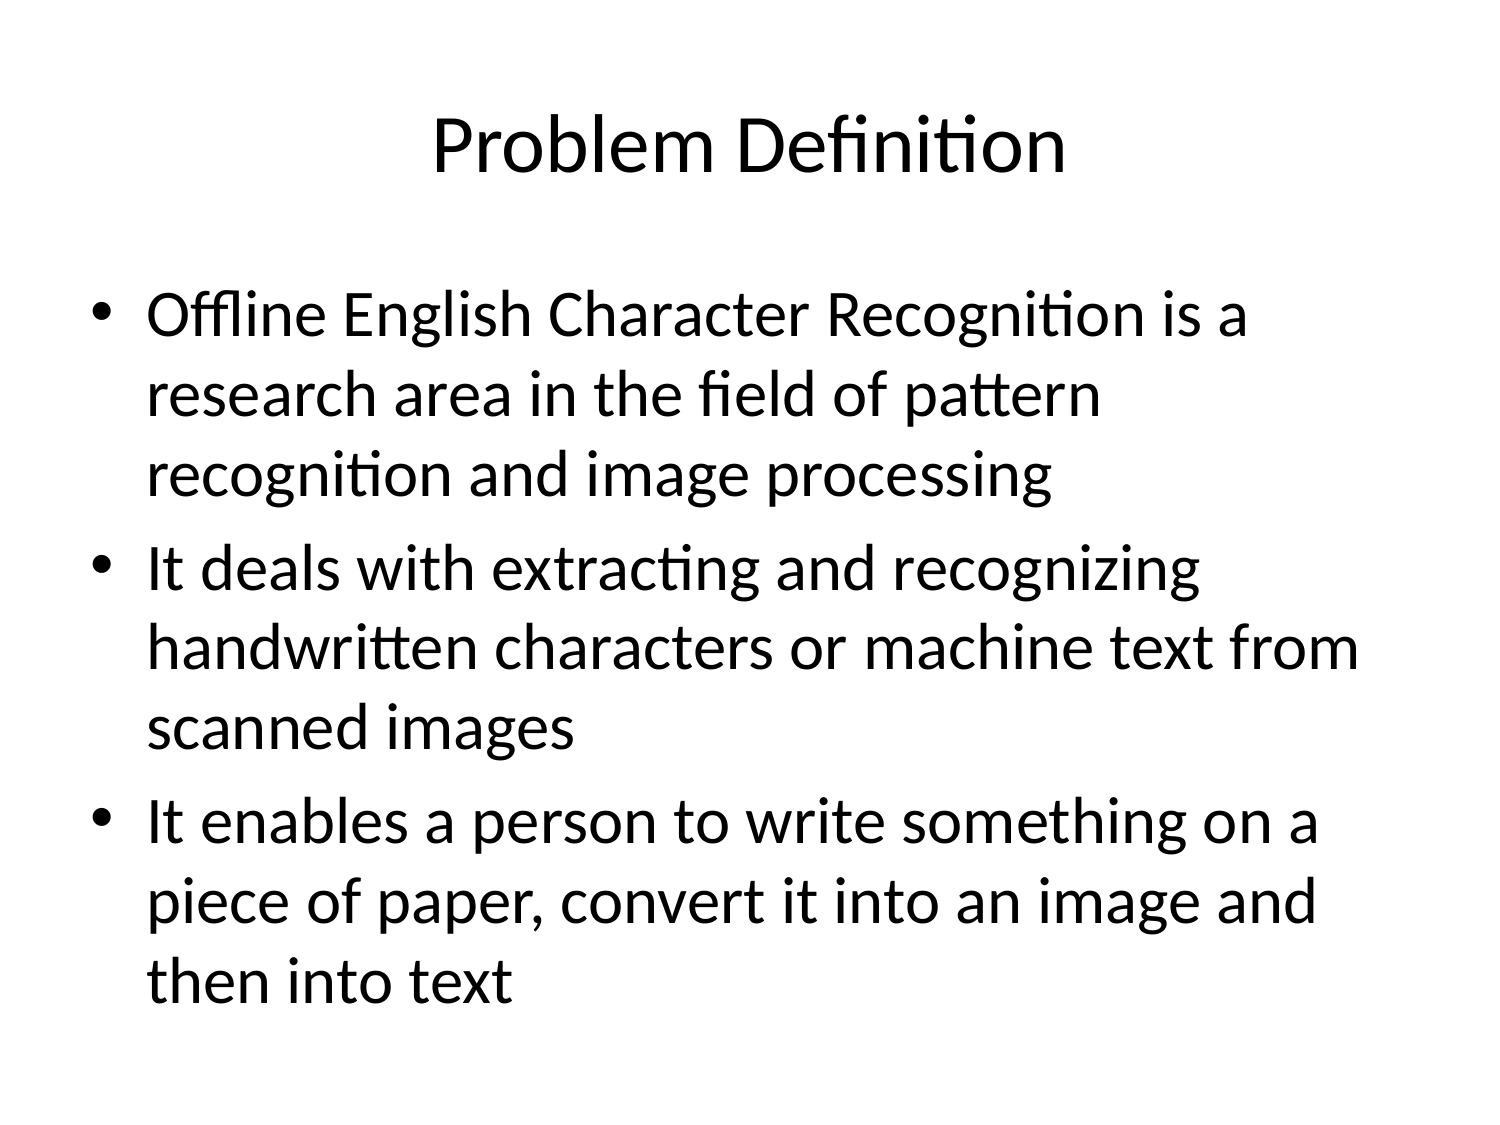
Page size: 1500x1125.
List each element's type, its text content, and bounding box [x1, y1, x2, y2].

title Problem Definition [75, 45, 1425, 233]
list Offline English Character Recognition is a research area in the field of pattern recognition and image processing It deals with extracting and recognizing handwritten characters or machine text from scanned images It enables a person to write something on a piece of paper, convert it into an image and then into text [75, 262, 1425, 1035]
